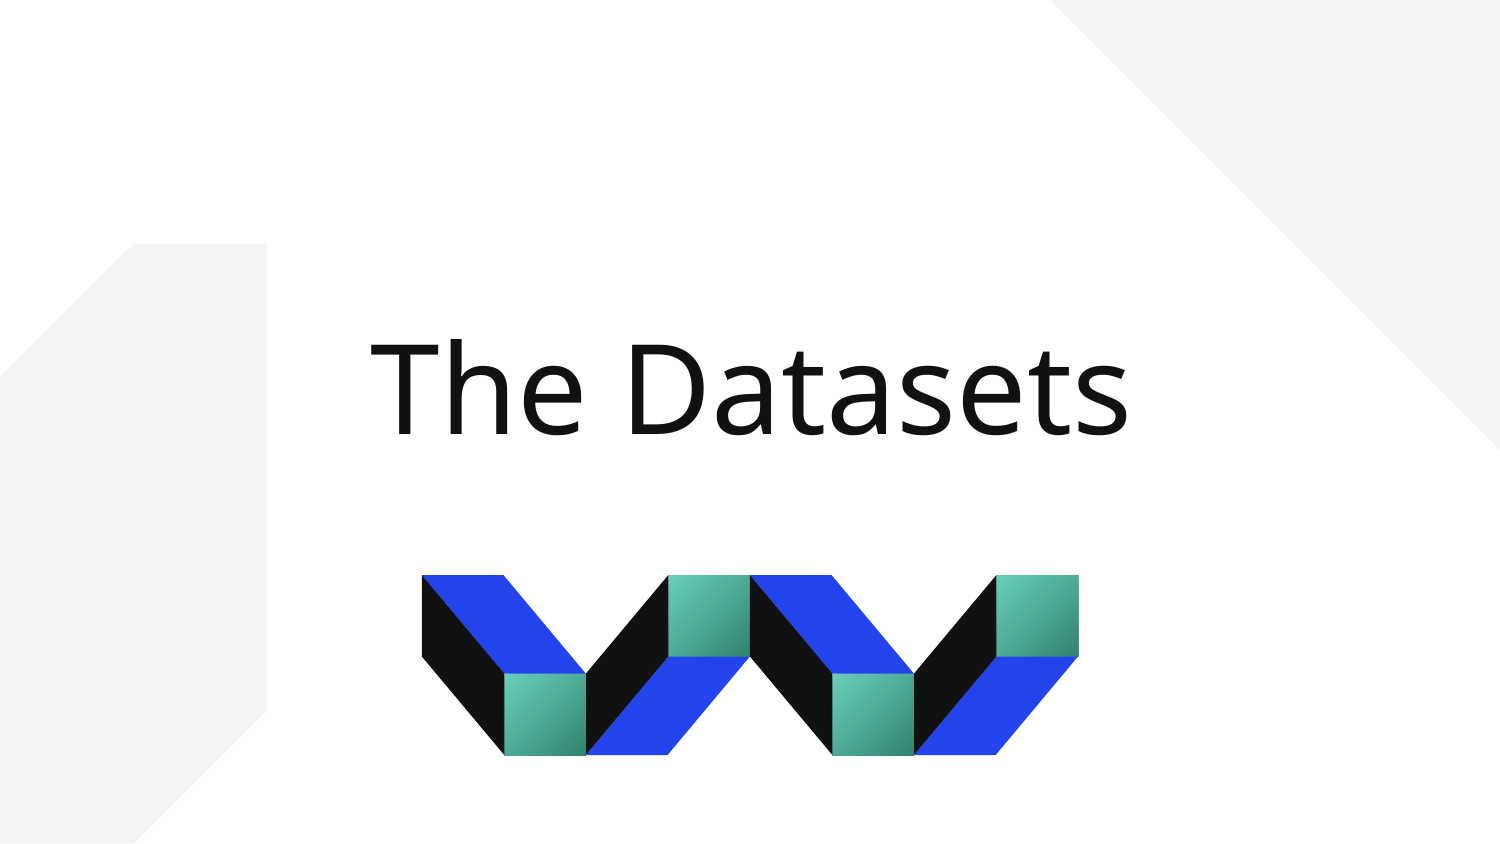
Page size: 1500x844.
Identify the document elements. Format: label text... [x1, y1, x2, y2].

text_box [421, 574, 1079, 756]
title The Datasets [65, 309, 1439, 460]
